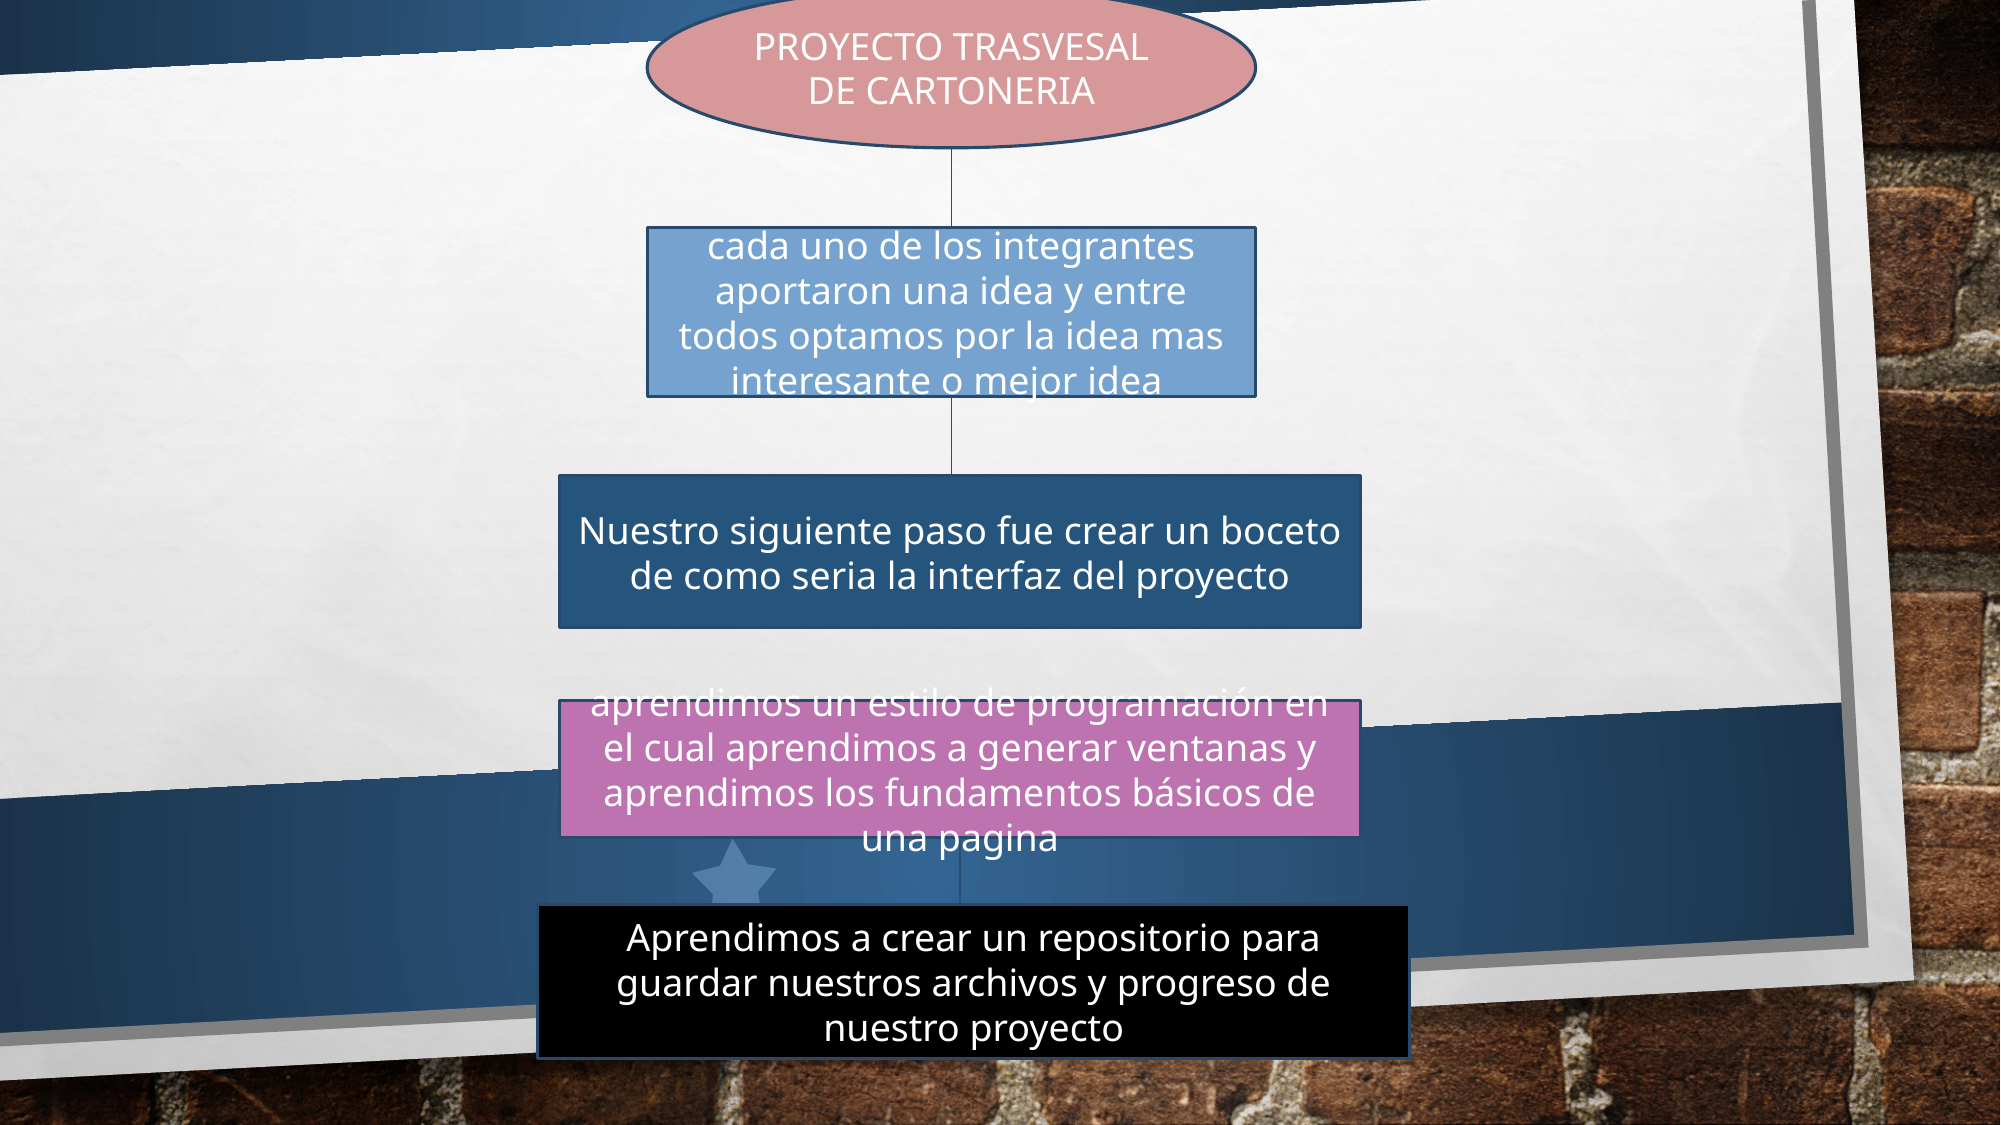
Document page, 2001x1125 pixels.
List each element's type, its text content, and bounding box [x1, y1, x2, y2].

text_box PROYECTO TRASVESAL DE CARTONERIA [645, 0, 1258, 150]
text_box Nuestro siguiente paso fue crear un boceto de como seria la interfaz del proyecto [558, 474, 1362, 629]
text_box aprendimos un estilo de programación en el cual aprendimos a generar ventanas y aprendimos los fundamentos básicos de una pagina [558, 699, 1362, 839]
text_box Aprendimos a crear un repositorio para guardar nuestros archivos y progreso de nuestro proyecto [536, 903, 1411, 1060]
text_box cada uno de los integrantes aportaron una idea y entre todos optamos por la idea mas interesante o mejor idea [646, 226, 1257, 398]
picture [0, 0, 2000, 1125]
